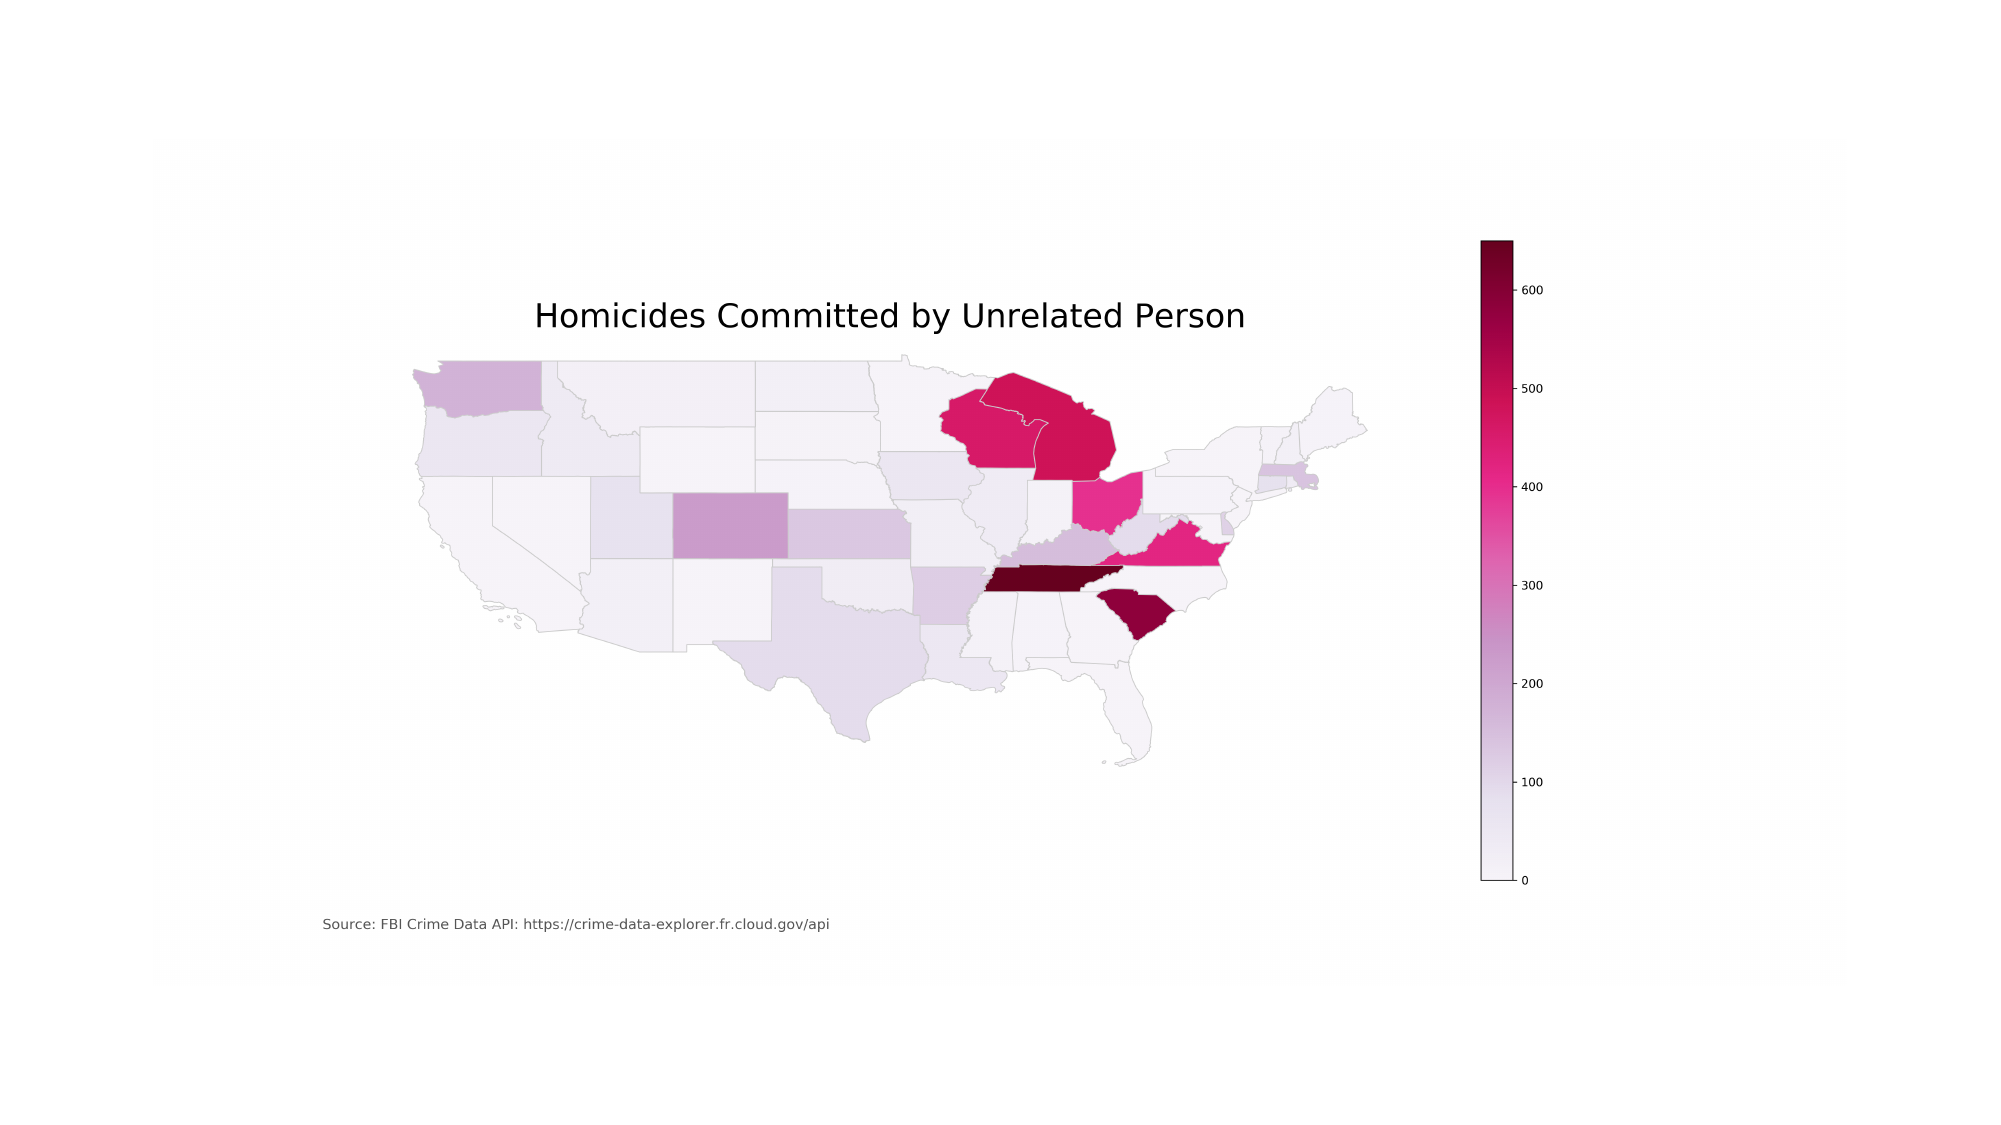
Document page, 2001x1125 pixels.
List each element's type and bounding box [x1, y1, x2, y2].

list [153, 139, 1847, 986]
